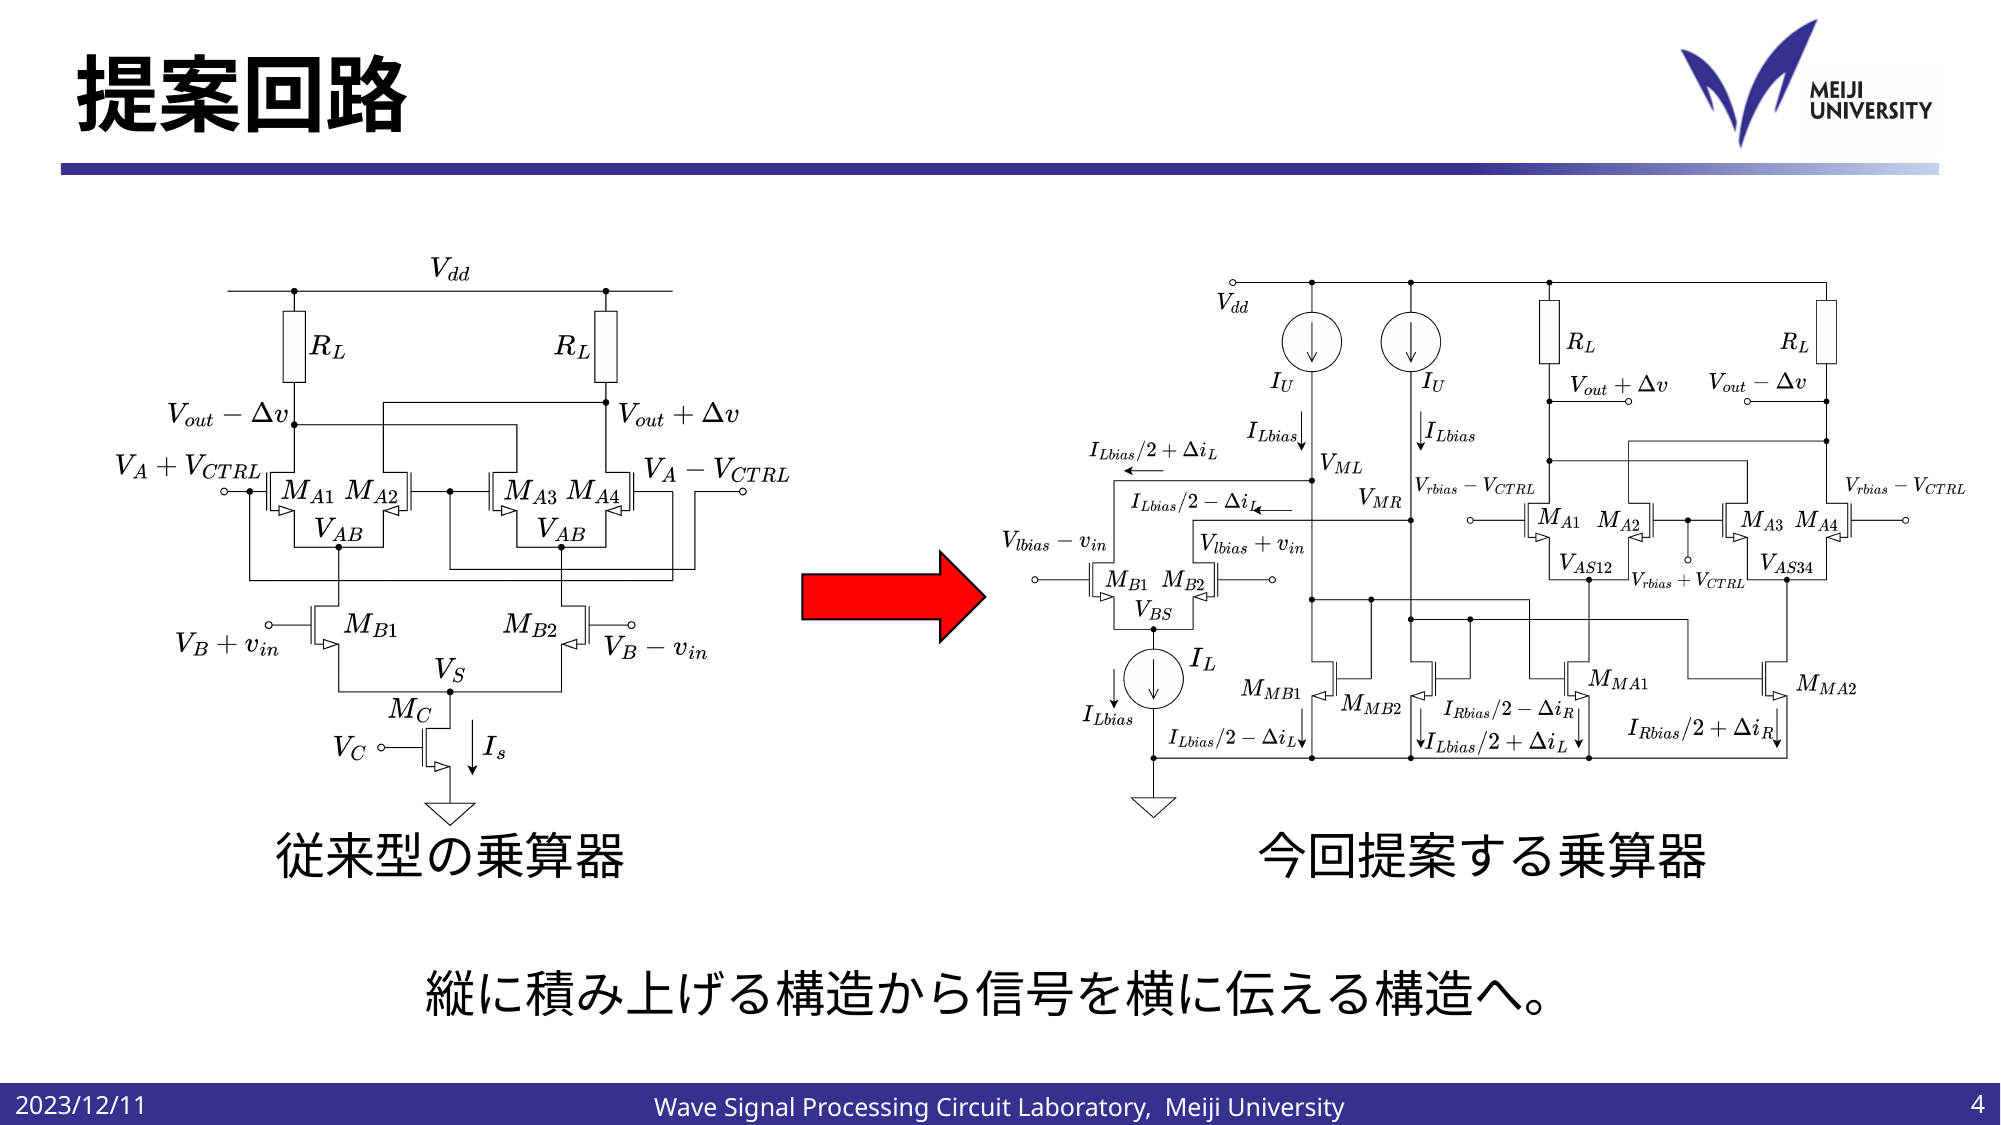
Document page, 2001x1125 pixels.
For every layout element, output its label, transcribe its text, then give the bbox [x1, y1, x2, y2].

picture [965, 272, 2000, 818]
picture [71, 246, 829, 827]
slide_number 4 [1550, 1075, 2000, 1125]
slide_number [0, 1074, 450, 1125]
text_box 従来型の乗算器 [235, 827, 665, 893]
footer Wave Signal Processing Circuit Laboratory, Meiji University [588, 1078, 1412, 1125]
picture [1675, 16, 1939, 156]
text_box [829, 549, 965, 645]
text_box 縦に積み上げる構造から信号を横に伝える構造へ。 [385, 954, 1615, 1030]
title 提案回路 [60, 34, 1786, 164]
text_box 今回提案する乗算器 [1119, 818, 1847, 893]
